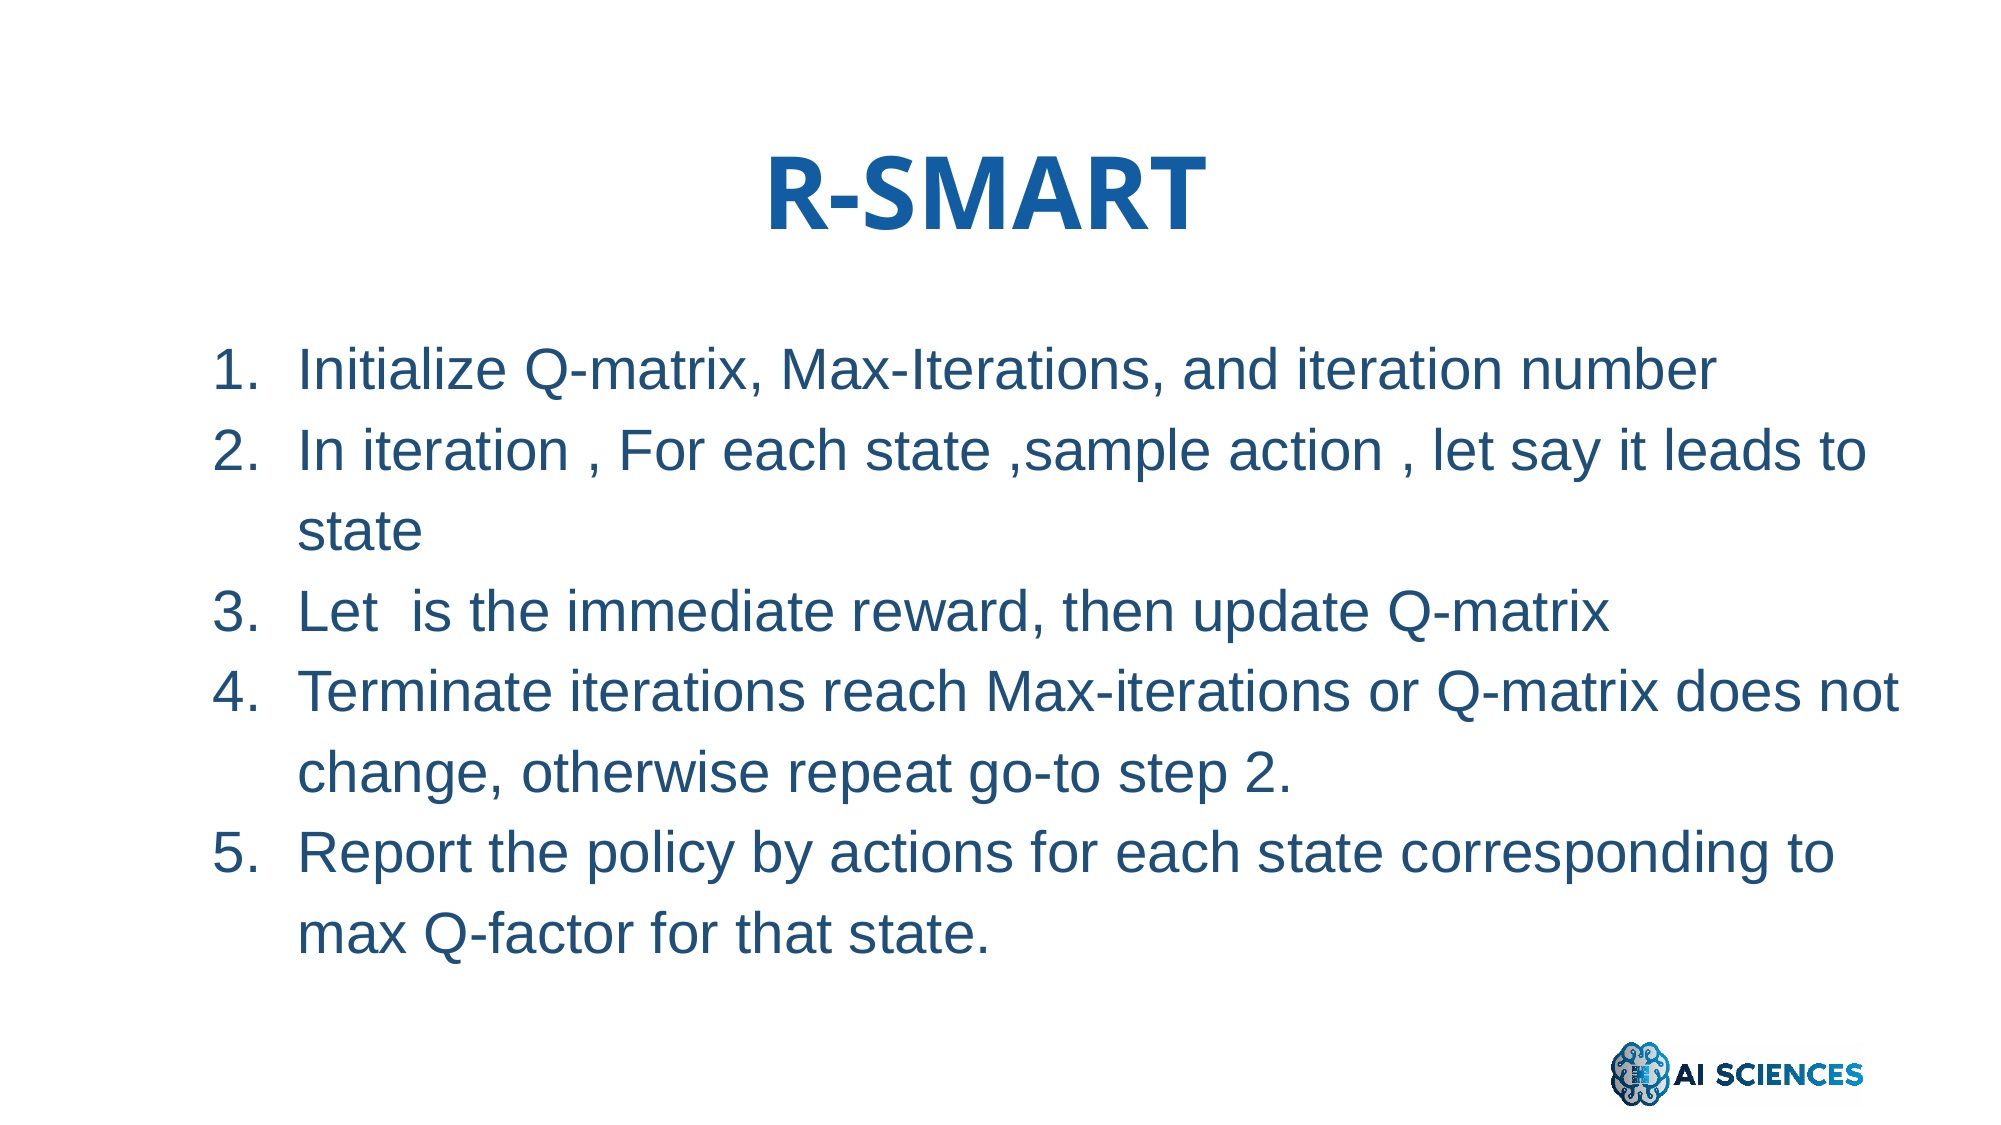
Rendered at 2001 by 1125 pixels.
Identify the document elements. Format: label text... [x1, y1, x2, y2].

picture [1644, 1047, 1656, 1058]
text_box R-SMART [0, 109, 1985, 259]
picture [1611, 1042, 1863, 1106]
picture [1853, 1068, 1863, 1074]
picture [1659, 1080, 1665, 1091]
